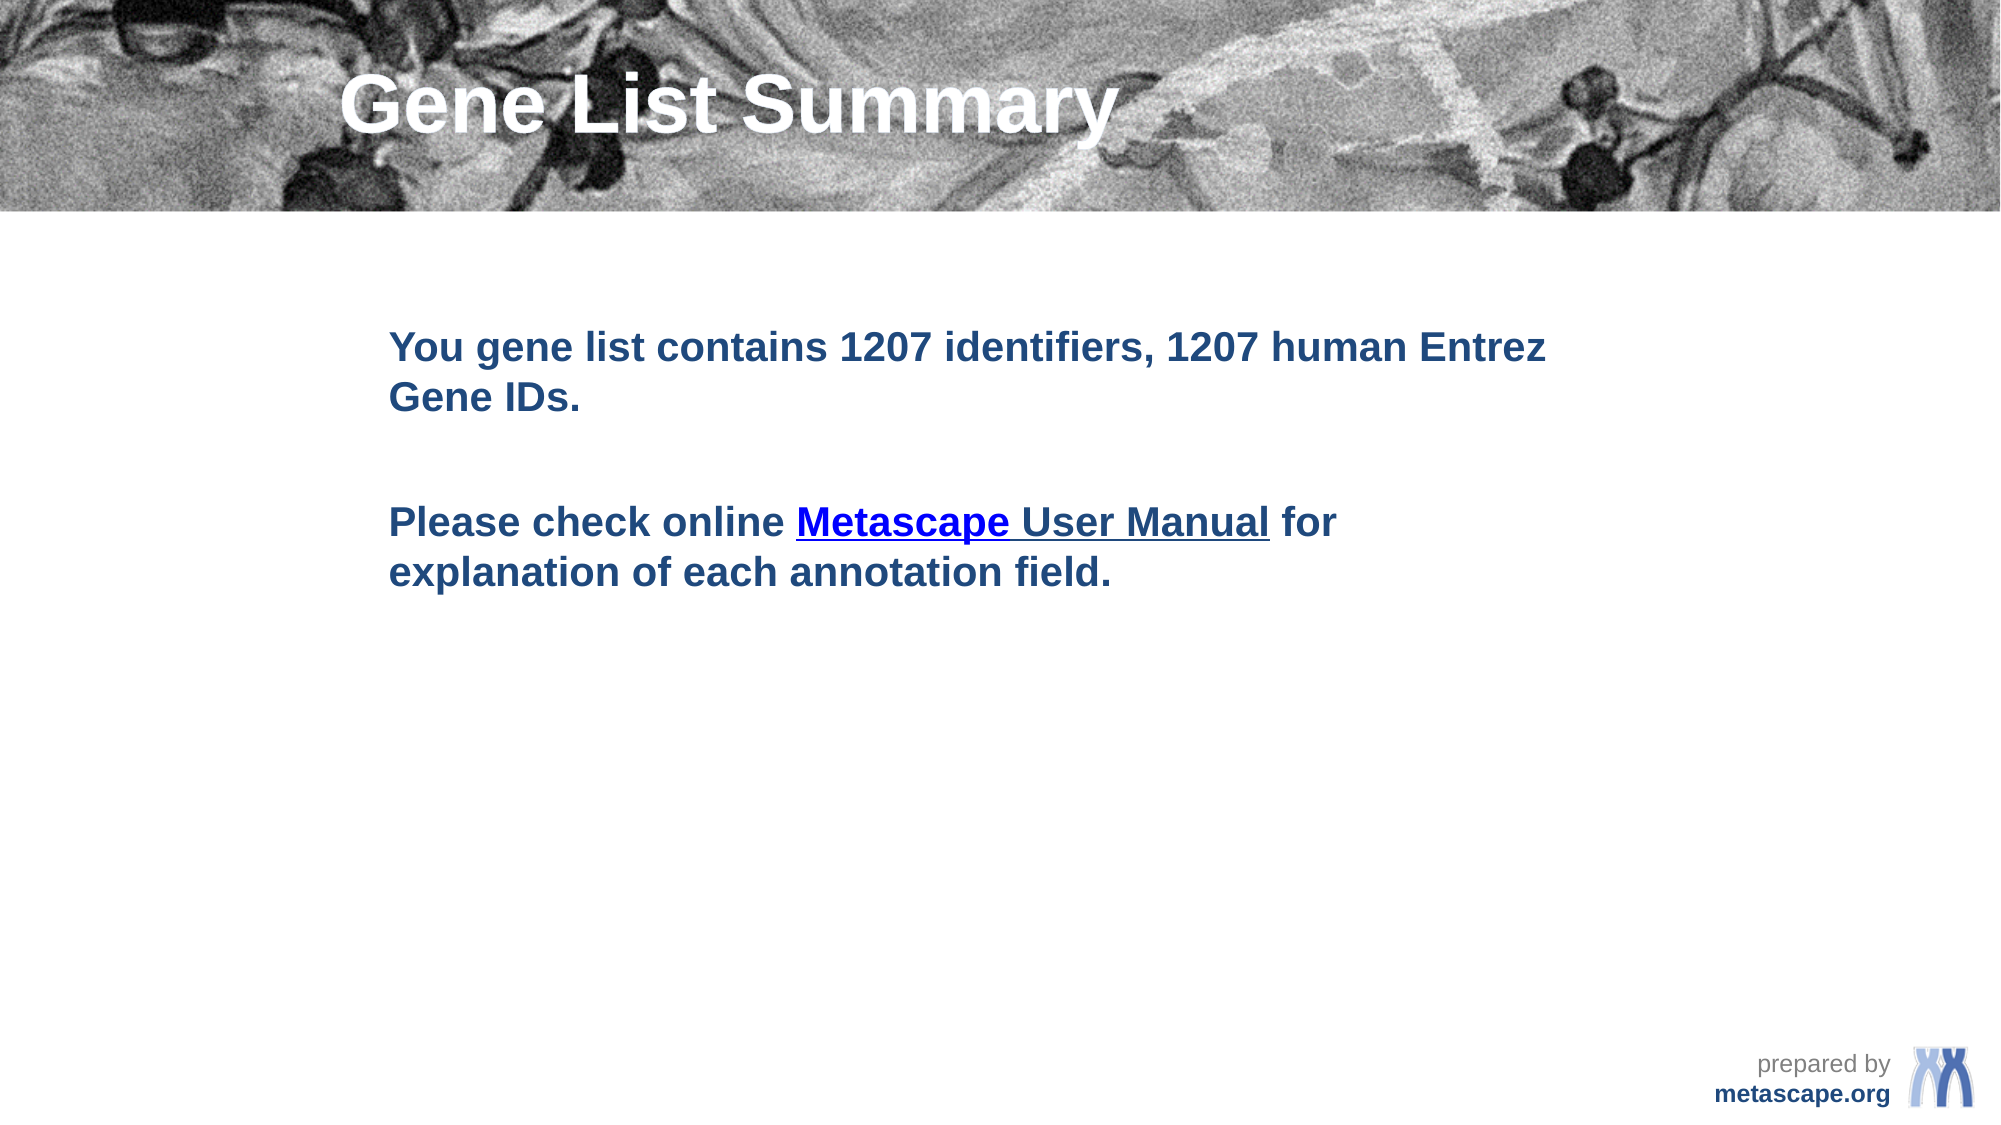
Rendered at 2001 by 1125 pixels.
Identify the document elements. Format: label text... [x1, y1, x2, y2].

picture [0, 0, 2001, 1125]
text_box Please check online Metascape User Manual for explanation of each annotation field. [373, 487, 1526, 603]
title Gene List Summary [323, 11, 1226, 187]
text_box You gene list contains 1207 identifiers, 1207 human Entrez Gene IDs. [373, 311, 1647, 427]
